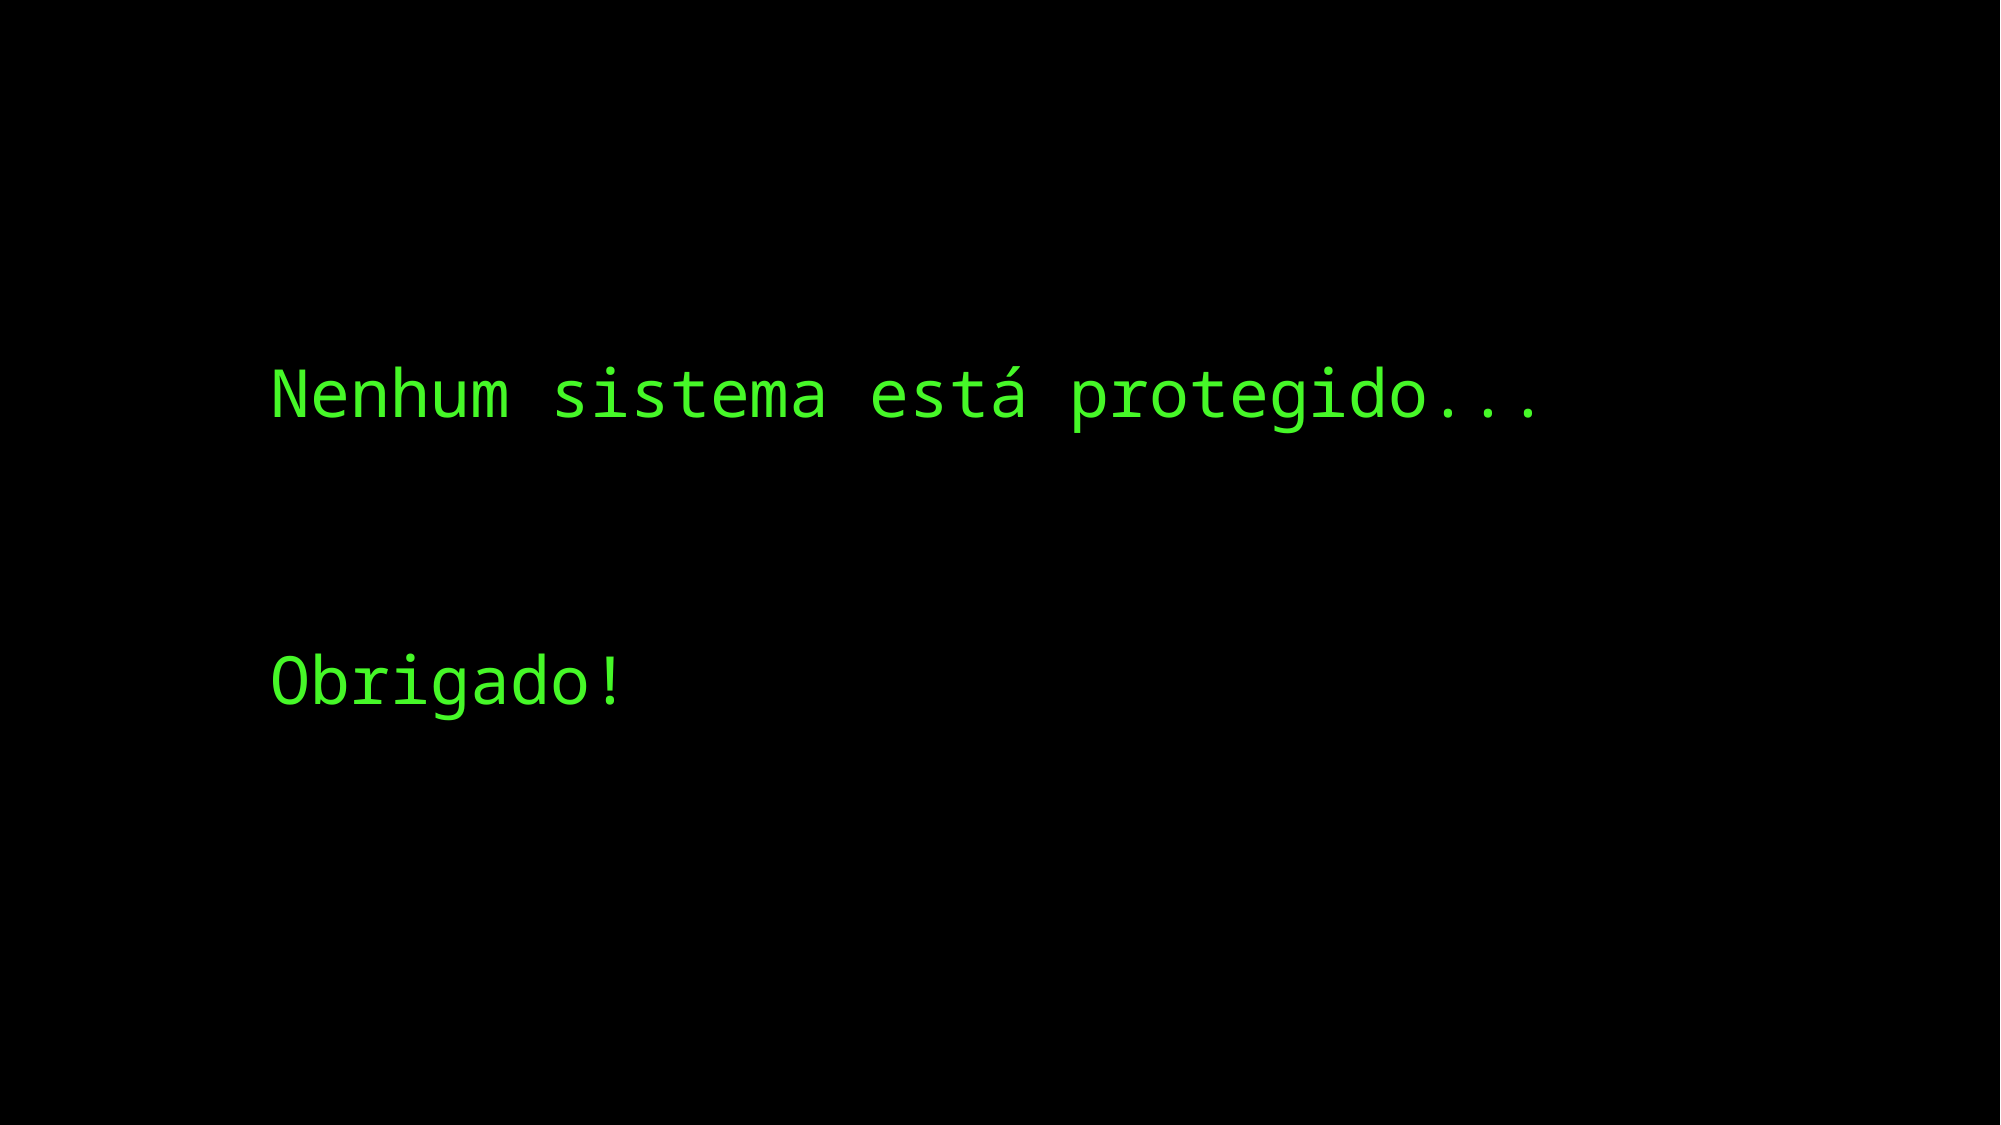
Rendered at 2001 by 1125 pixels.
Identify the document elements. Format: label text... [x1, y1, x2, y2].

title Nenhum sistema está protegido... Obrigado! [255, 349, 1756, 727]
